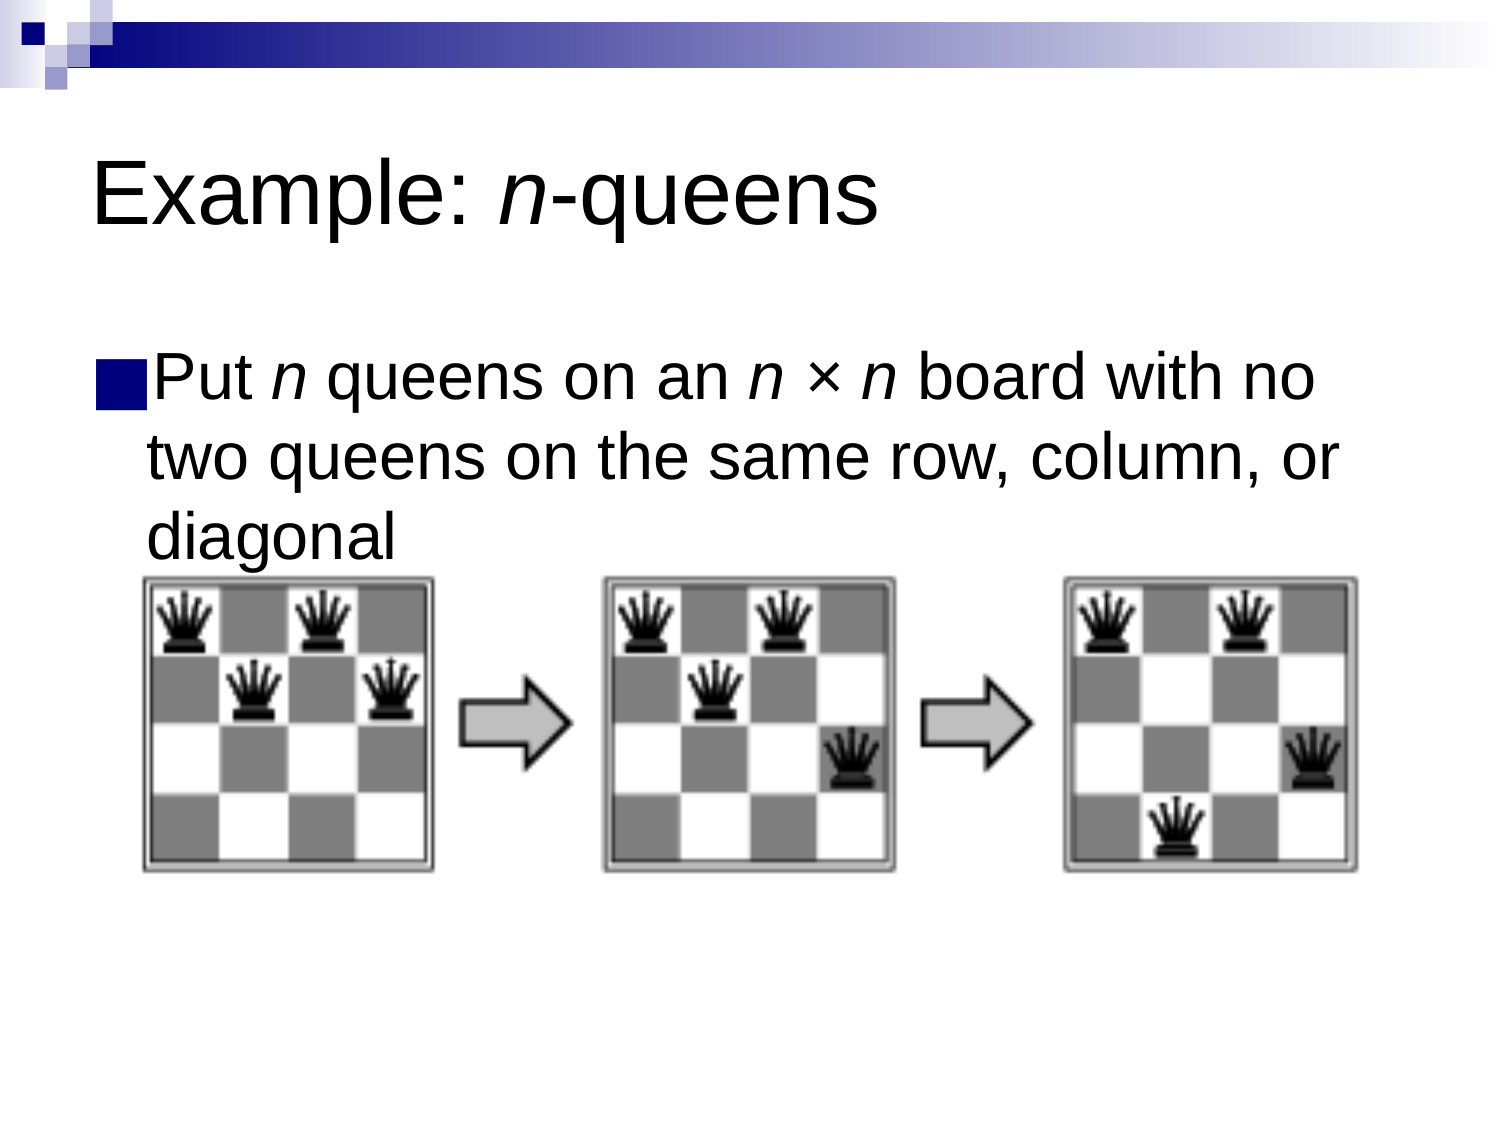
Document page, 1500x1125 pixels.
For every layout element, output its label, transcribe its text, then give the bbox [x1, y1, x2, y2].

title Example: n-queens [75, 75, 1425, 300]
picture [137, 574, 1363, 881]
list Put n queens on an n × n board with no two queens on the same row, column, or diagonal [75, 324, 1425, 963]
